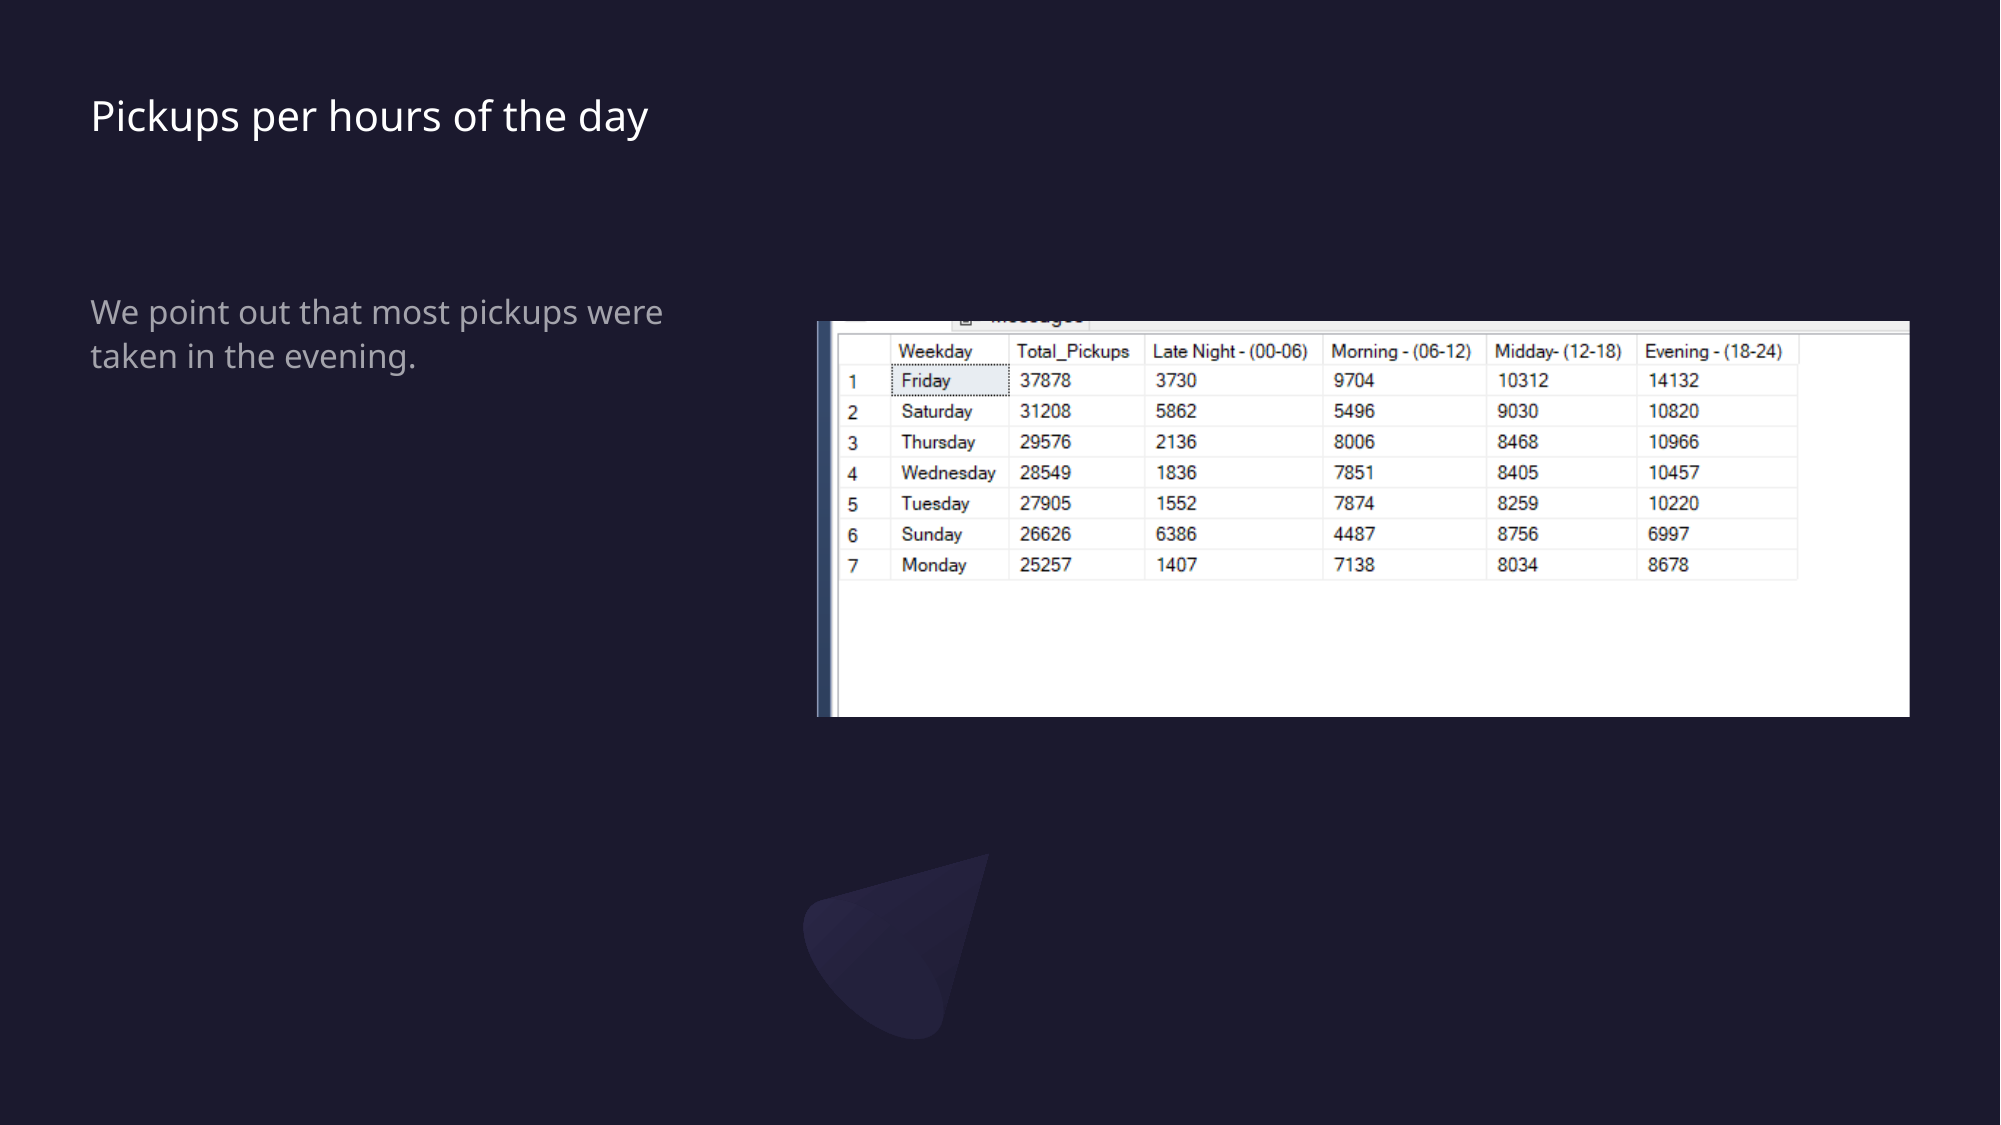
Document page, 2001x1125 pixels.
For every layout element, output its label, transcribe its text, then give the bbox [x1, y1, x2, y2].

title Pickups per hours of the day [90, 90, 1910, 252]
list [816, 321, 1910, 717]
list We point out that most pickups were taken in the evening. [90, 287, 676, 1000]
